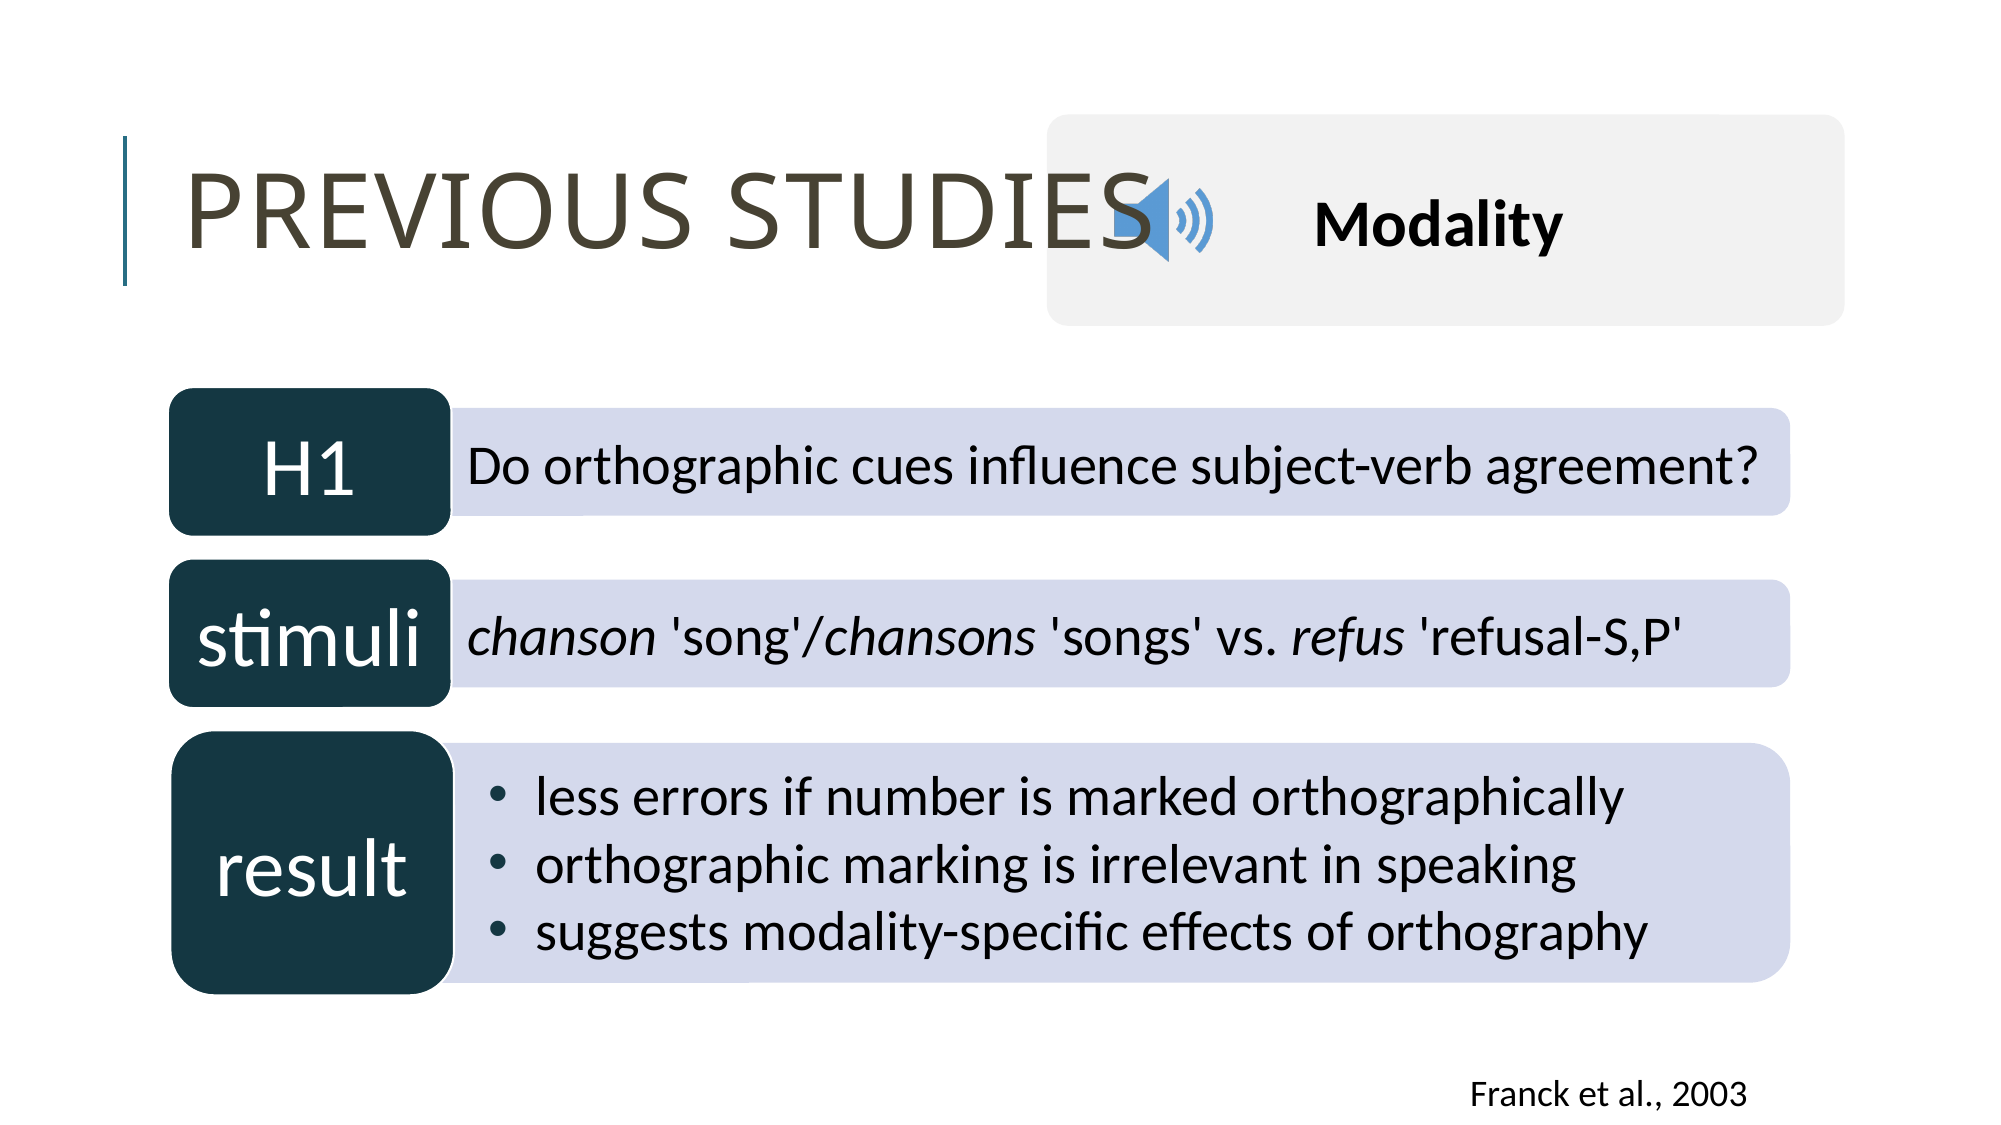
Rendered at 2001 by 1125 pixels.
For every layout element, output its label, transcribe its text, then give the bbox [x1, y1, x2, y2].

text_box H1 [166, 386, 453, 538]
text_box [443, 742, 1791, 983]
text_box chanson 'song'/chansons 'songs' vs. refus 'refusal-S,P' [453, 579, 1791, 688]
title Previous studies [168, 96, 1046, 342]
text_box less errors if number is marked orthographically orthographic marking is irrelevant in speaking suggests modality-specific effects of orthography [473, 752, 1665, 970]
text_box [1046, 0, 1845, 573]
text_box result [169, 729, 456, 997]
text_box Do orthographic cues influence subject-verb agreement? [453, 407, 1046, 516]
text_box Franck et al., 2003 [794, 1061, 1763, 1107]
text_box stimuli [166, 557, 453, 710]
